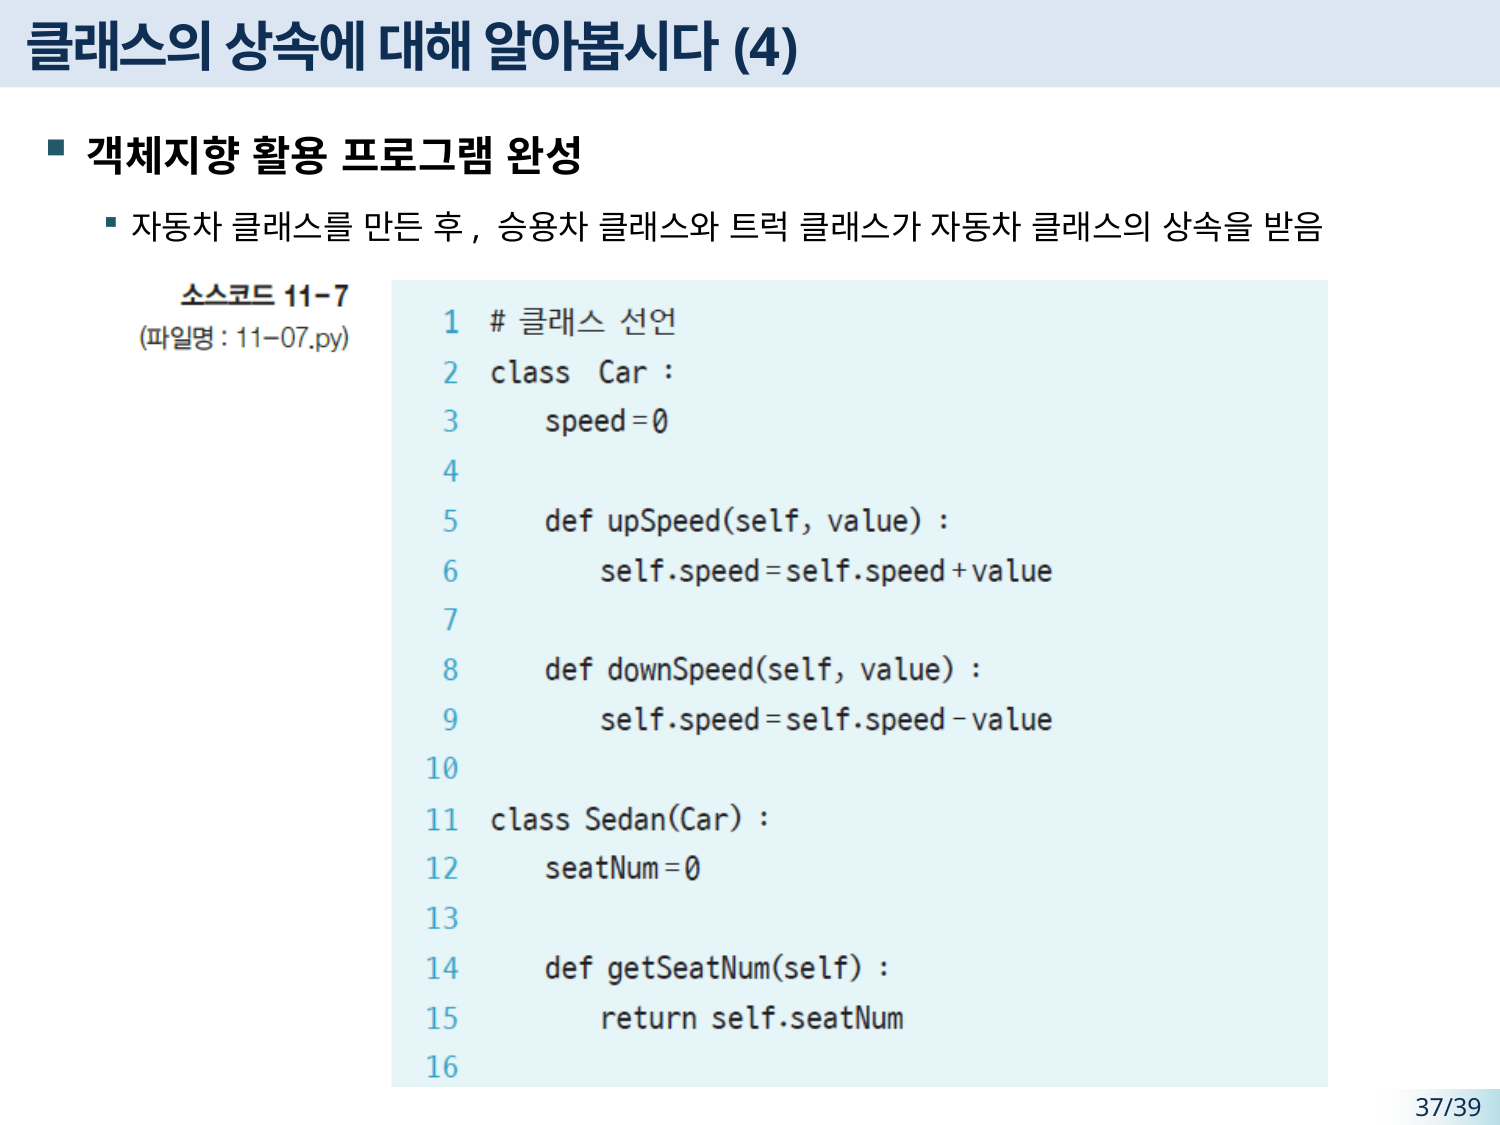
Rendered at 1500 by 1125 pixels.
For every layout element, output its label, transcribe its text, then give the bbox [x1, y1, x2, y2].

list 객체지향 활용 프로그램 완성 자동차 클래스를 만든 후, 승용차 클래스와 트럭 클래스가 자동차 클래스의 상속을 받음 [13, 97, 1484, 1028]
picture [136, 274, 1328, 1087]
title 클래스의 상속에 대해 알아봅시다(4) [10, 5, 1288, 84]
